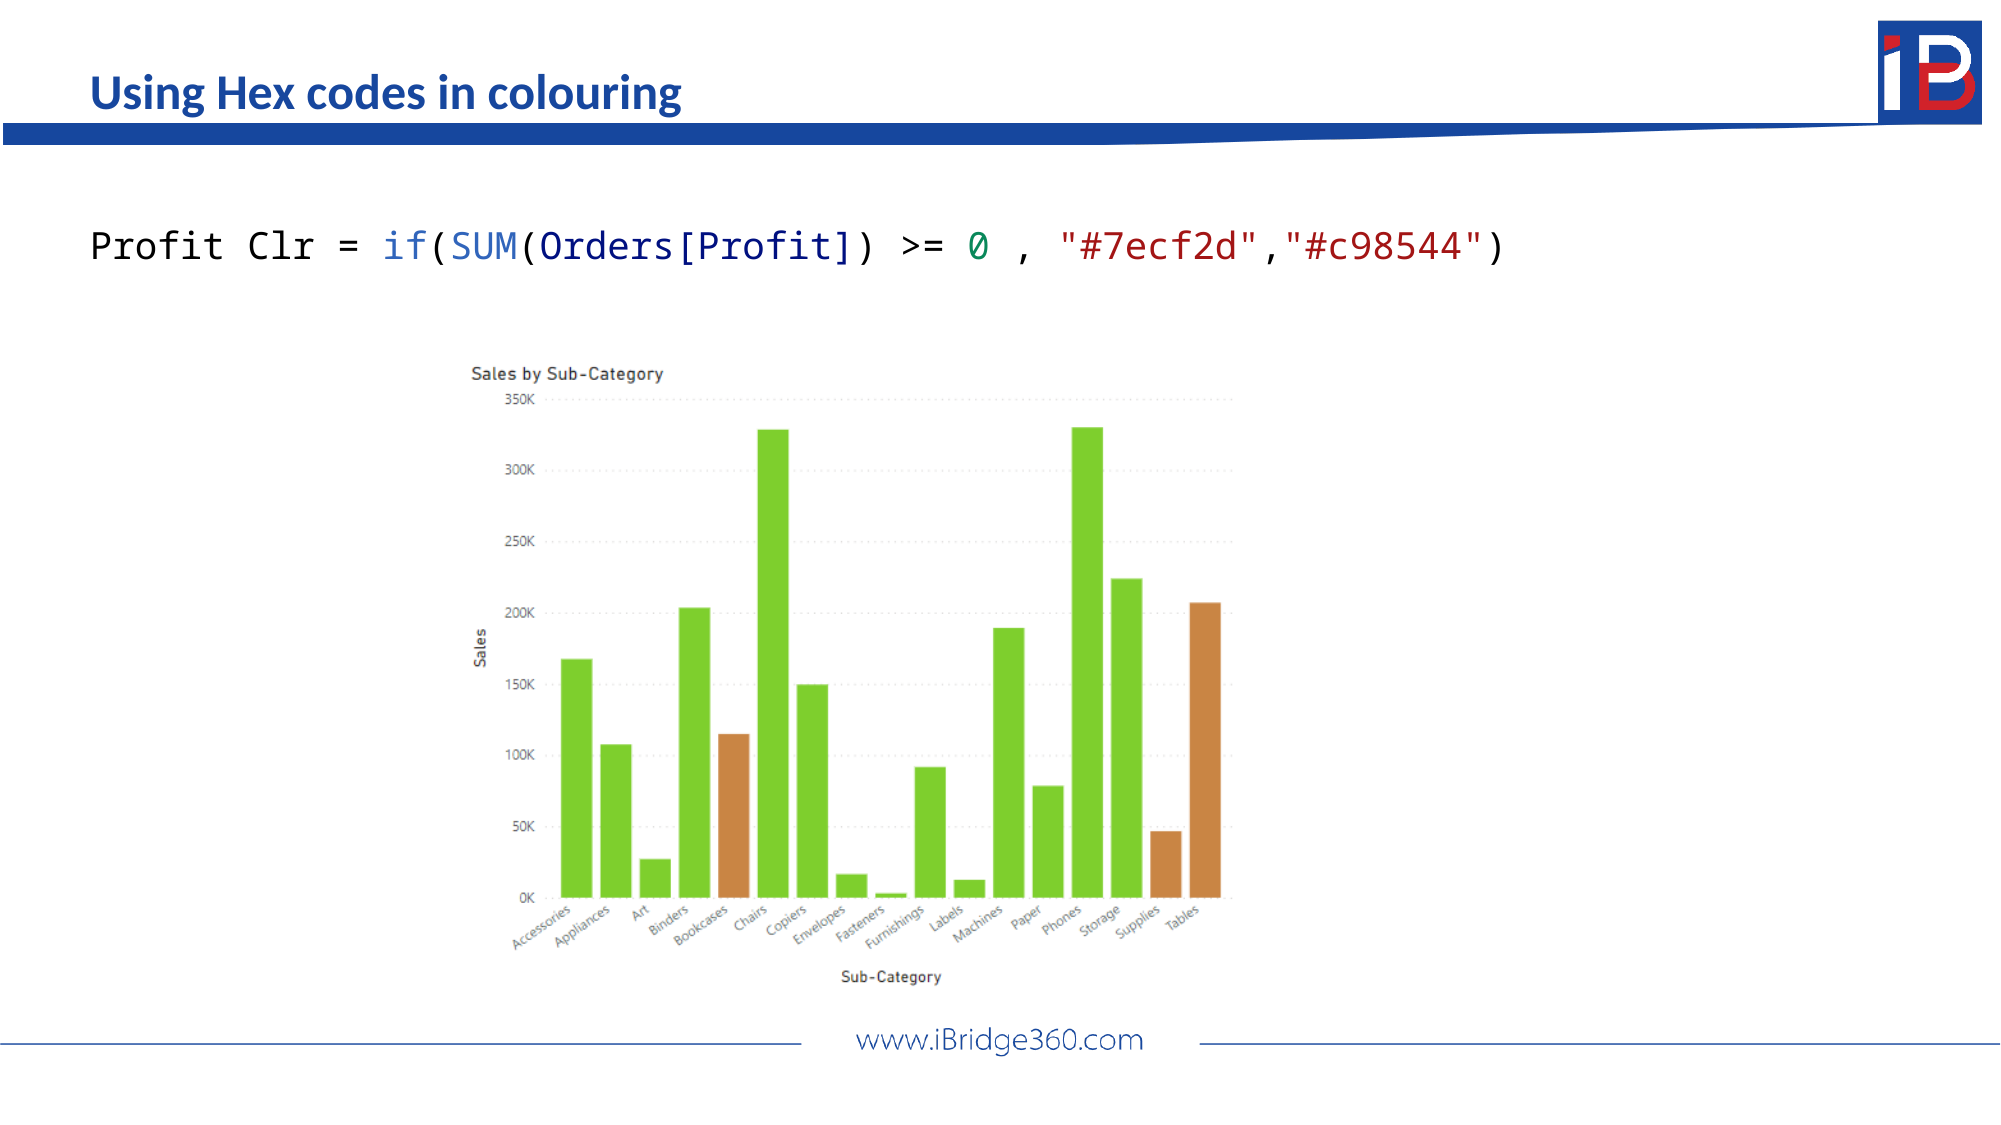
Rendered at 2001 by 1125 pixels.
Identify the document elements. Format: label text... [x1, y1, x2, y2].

text_box Profit Clr = if(SUM(Orders[Profit]) >= 0 , "#7ecf2d","#c98544") [74, 214, 1708, 275]
list Using Hex codes in colouring [75, 22, 1511, 118]
picture [0, 7, 1993, 145]
picture [0, 337, 2001, 1057]
